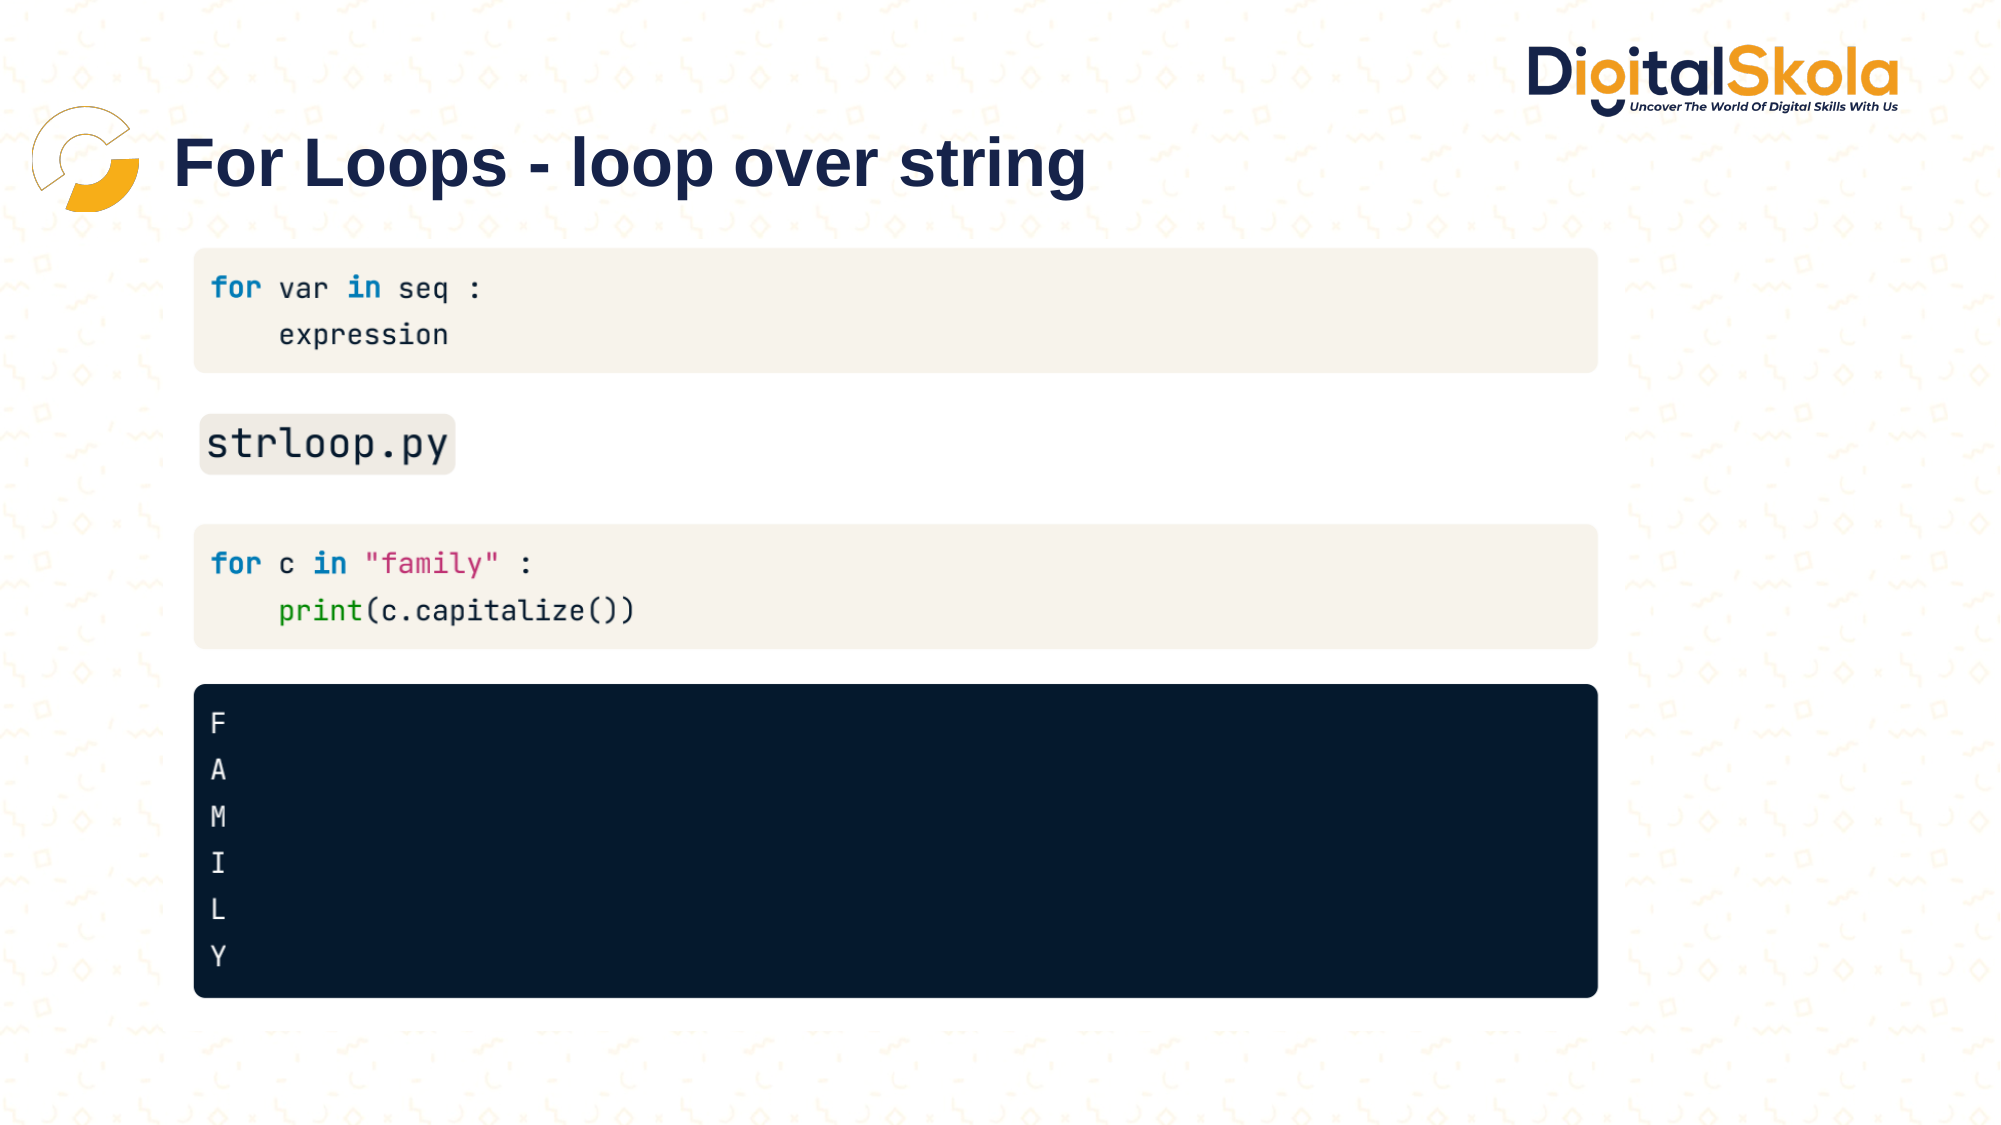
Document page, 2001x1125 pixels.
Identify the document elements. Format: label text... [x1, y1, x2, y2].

picture [0, 0, 2001, 1125]
text_box For Loops - loop over string [158, 79, 1212, 197]
